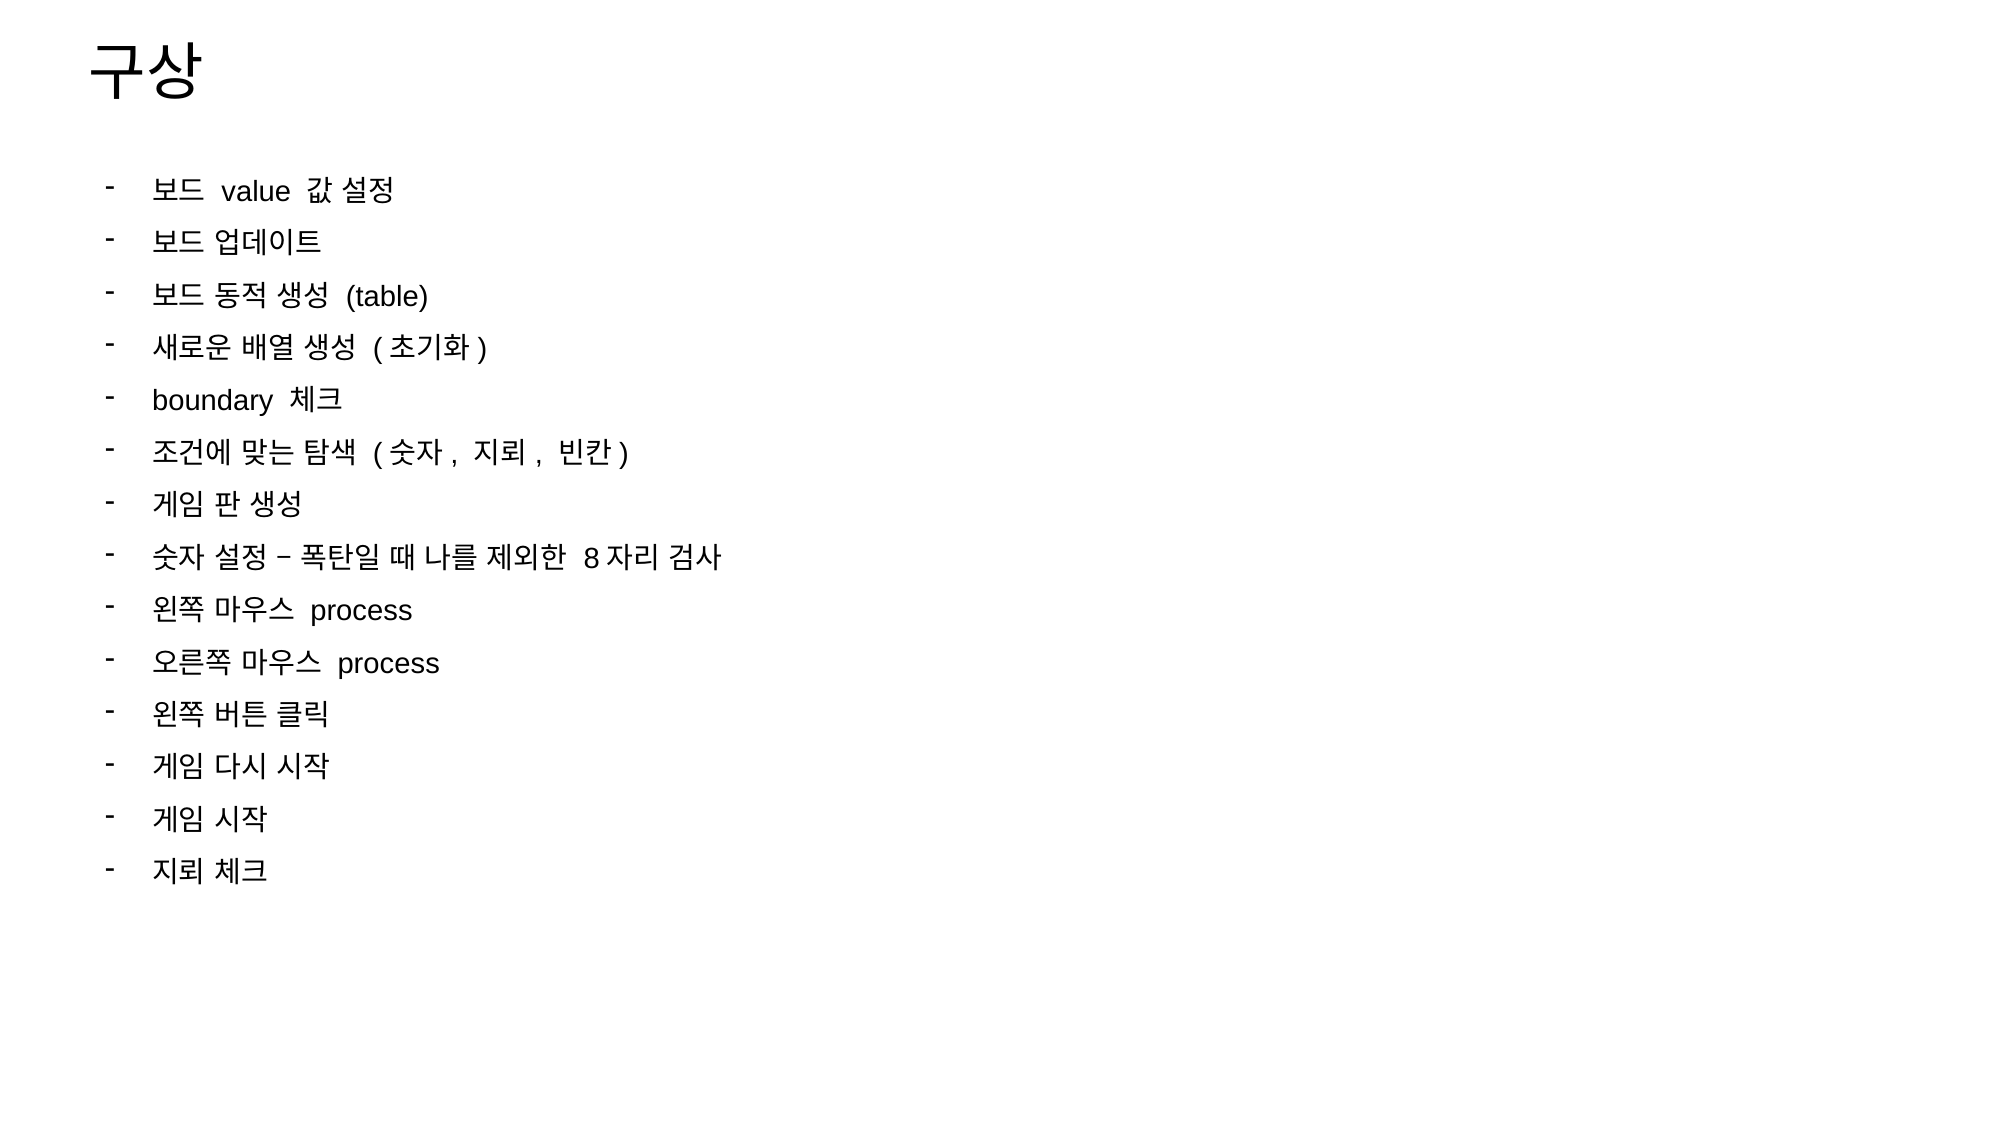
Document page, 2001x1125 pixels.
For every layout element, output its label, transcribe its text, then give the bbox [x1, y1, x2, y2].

text_box 보드 value 값 설정 보드 업데이트 보드 동적 생성 (table) 새로운 배열 생성 (초기화) boundary 체크 조건에 맞는 탐색 (숫자, 지뢰, 빈칸) 게임 판 생성 숫자 설정 – 폭탄일 때 나를 제외한 8자리 검사 왼쪽 마우스 process 오른쪽 마우스 process 왼쪽 버튼 클릭 게임 다시 시작 게임 시작 지뢰 체크 [90, 147, 738, 896]
text_box 구상 [74, 24, 219, 115]
